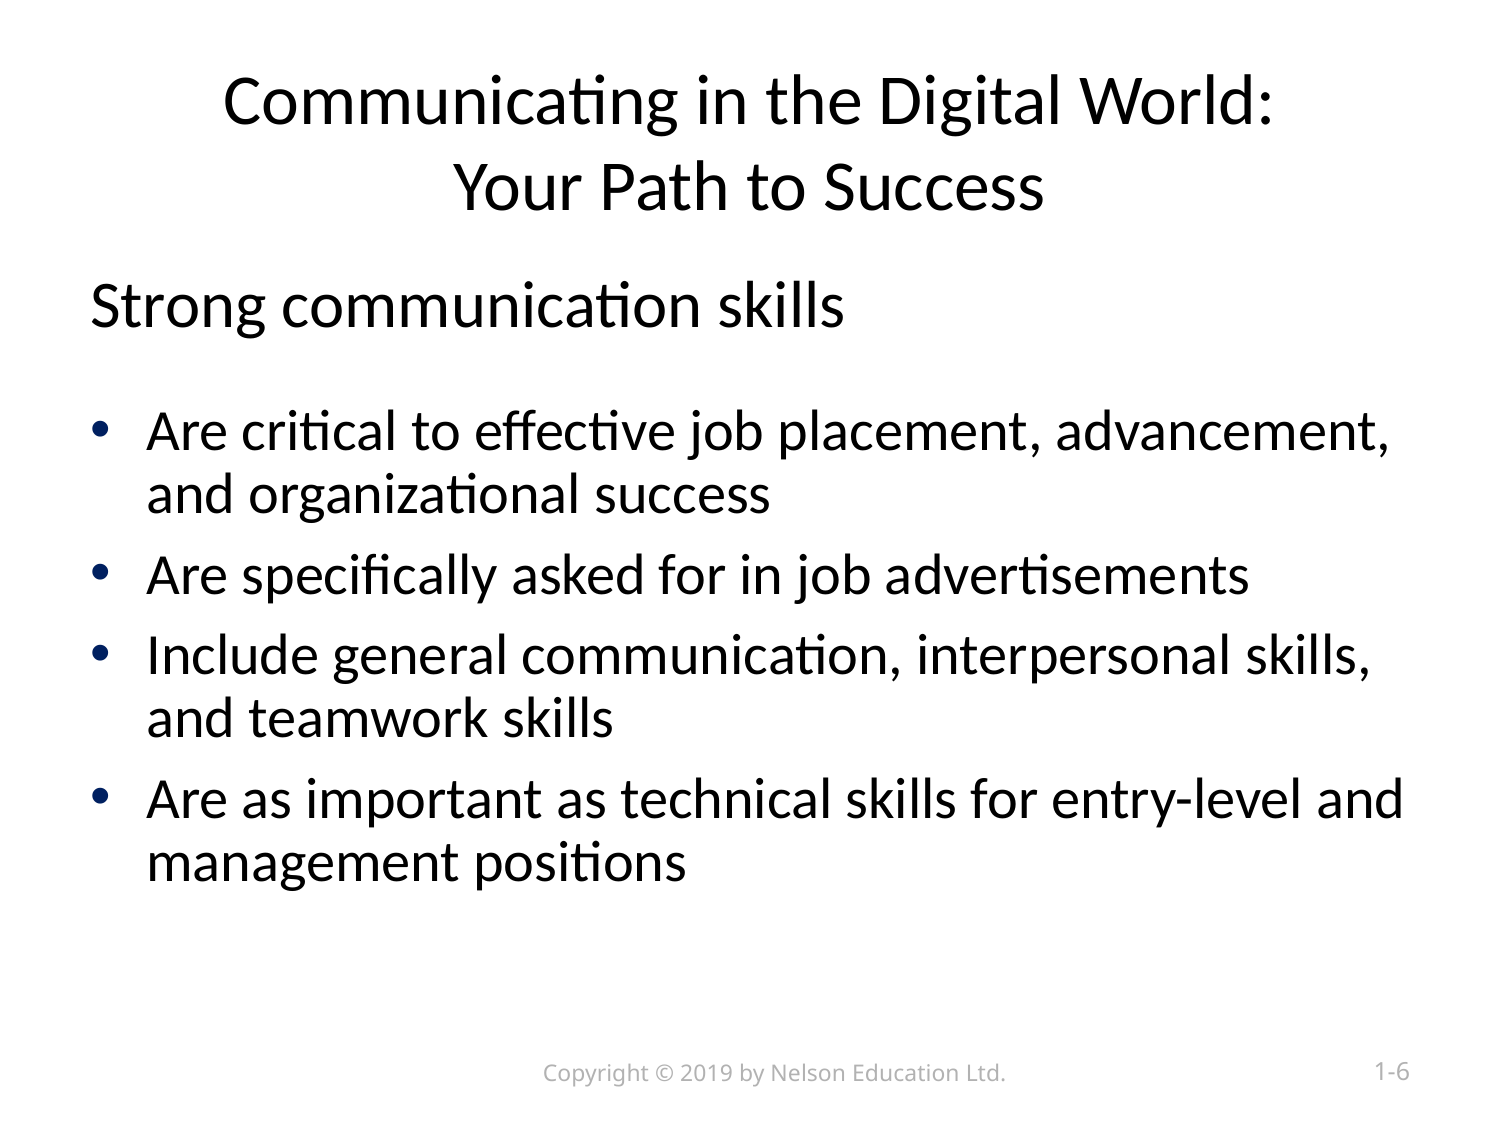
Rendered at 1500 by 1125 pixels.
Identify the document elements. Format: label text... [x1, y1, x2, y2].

list Strong communication skills Are critical to effective job placement, advancement, and organizational success Are specifically asked for in job advertisements Include general communication, interpersonal skills, and teamwork skills Are as important as technical skills for entry-level and management positions [75, 262, 1425, 1005]
title Communicating in the Digital World: Your Path to Success [75, 45, 1425, 233]
slide_number 1-6 [1074, 1042, 1425, 1103]
footer Copyright © 2019 by Nelson Education Ltd. [512, 1042, 1038, 1103]
